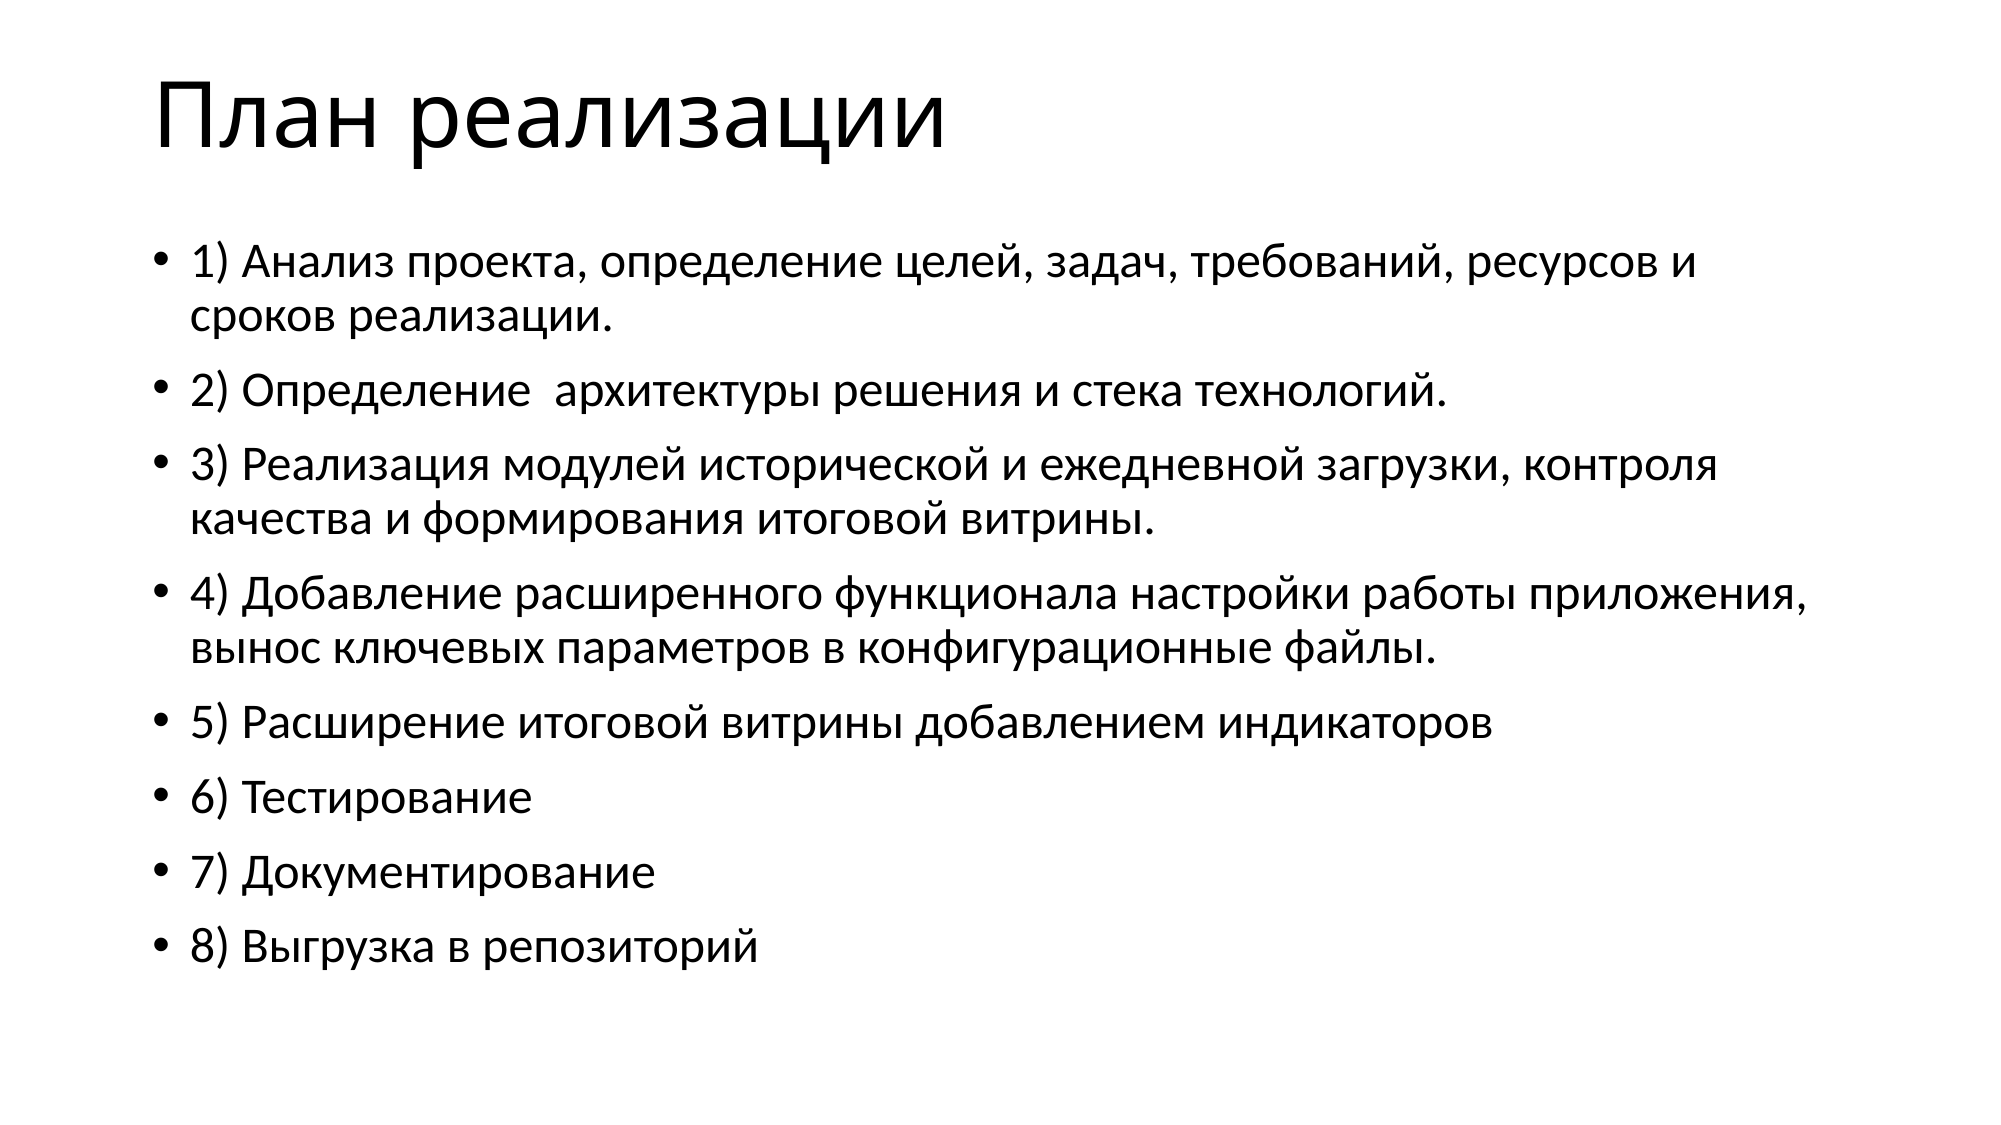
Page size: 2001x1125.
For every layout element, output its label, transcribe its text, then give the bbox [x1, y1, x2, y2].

title План реализации [137, 9, 1863, 226]
list 1) Анализ проекта, определение целей, задач, требований, ресурсов и сроков реализации. 2) Определение архитектуры решения и стека технологий. 3) Реализация модулей исторической и ежедневной загрузки, контроля качества и формирования итоговой витрины. 4) Добавление расширенного функционала настройки работы приложения, вынос ключевых параметров в конфигурационные файлы. 5) Расширение итоговой витрины добавлением индикаторов 6) Тестирование 7) Документирование 8) Выгрузка в репозиторий [137, 226, 1863, 1014]
